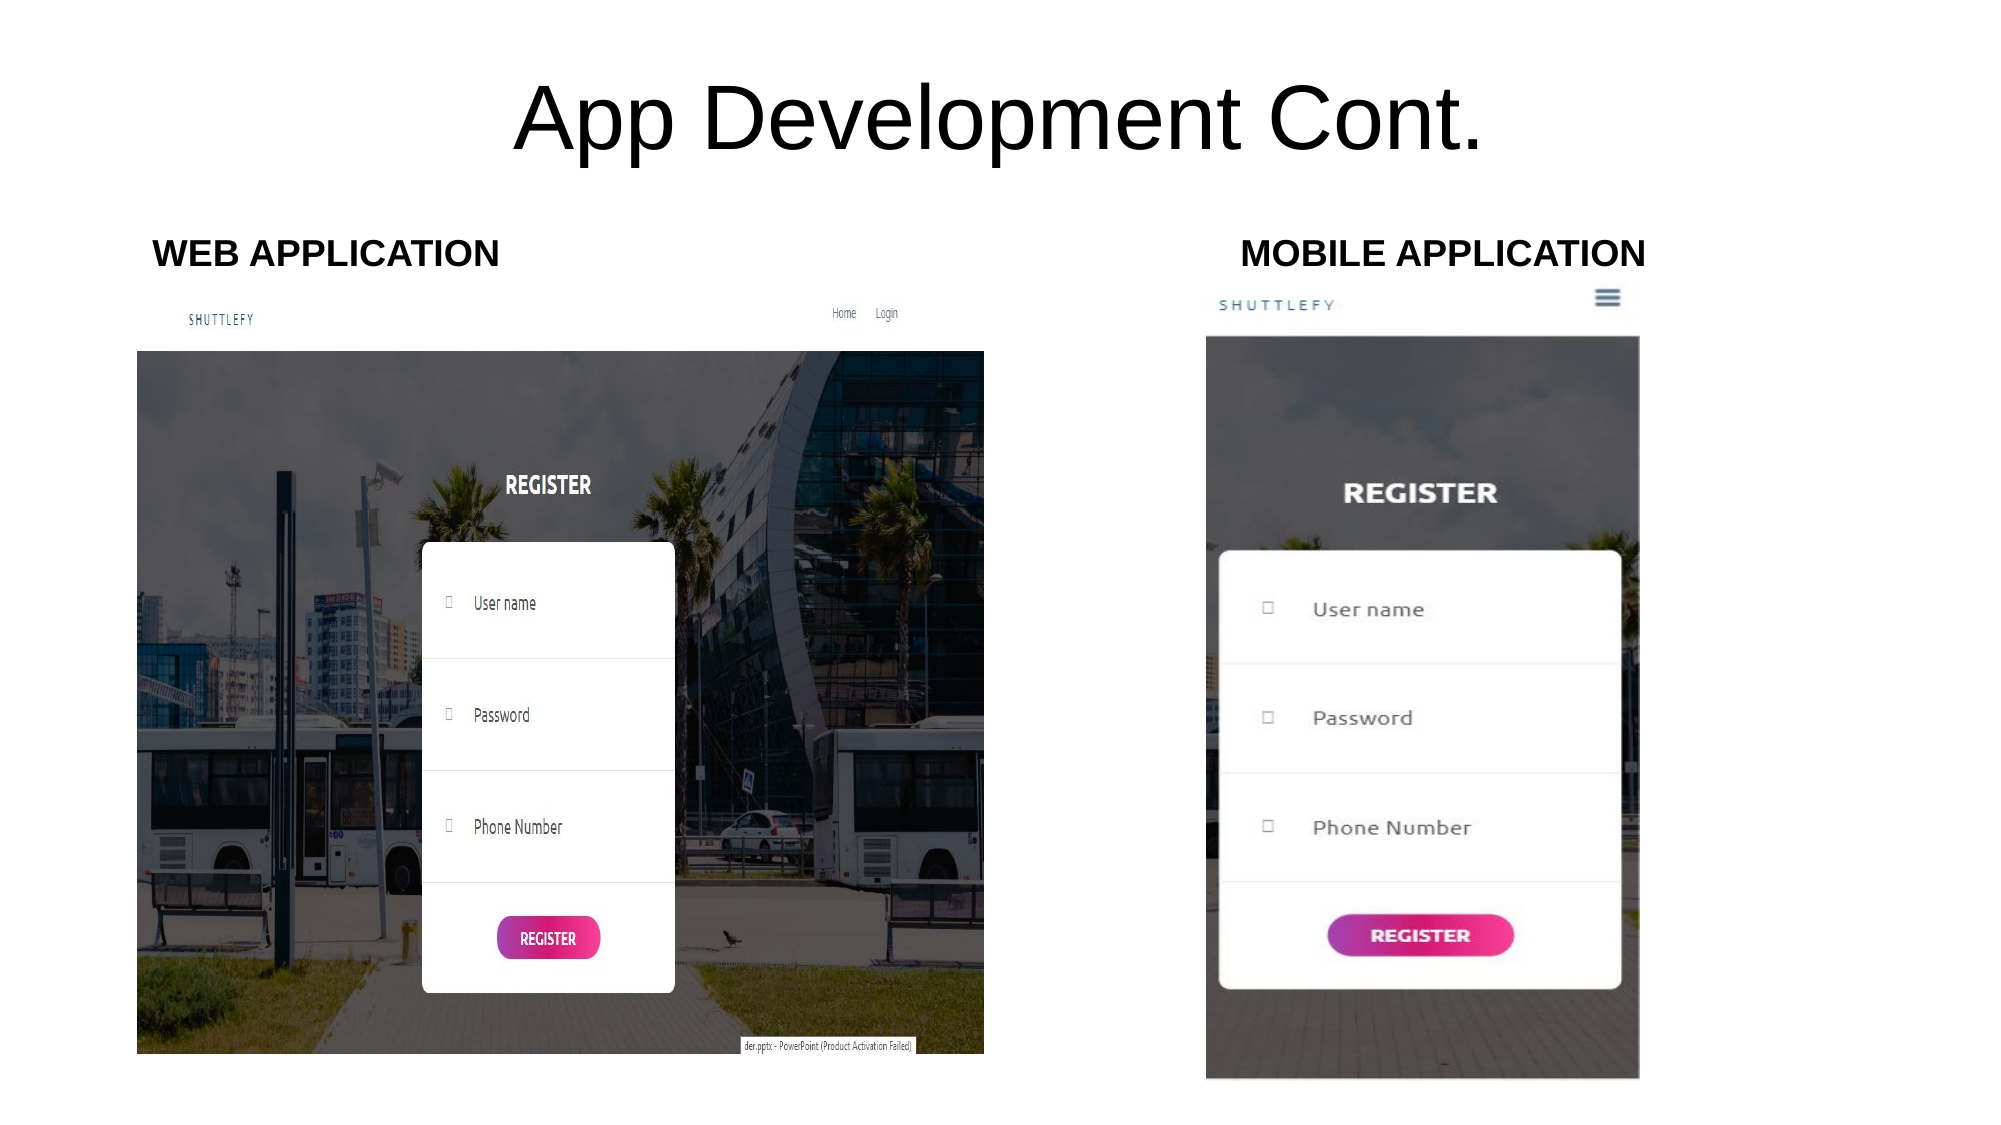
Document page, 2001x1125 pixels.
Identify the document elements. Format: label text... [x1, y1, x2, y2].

list MOBILE APPLICATION [1225, 165, 1863, 282]
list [137, 281, 984, 1054]
list WEB APPLICATION [137, 165, 985, 282]
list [1206, 281, 1640, 1081]
title App Development Cont. [137, 59, 1863, 166]
